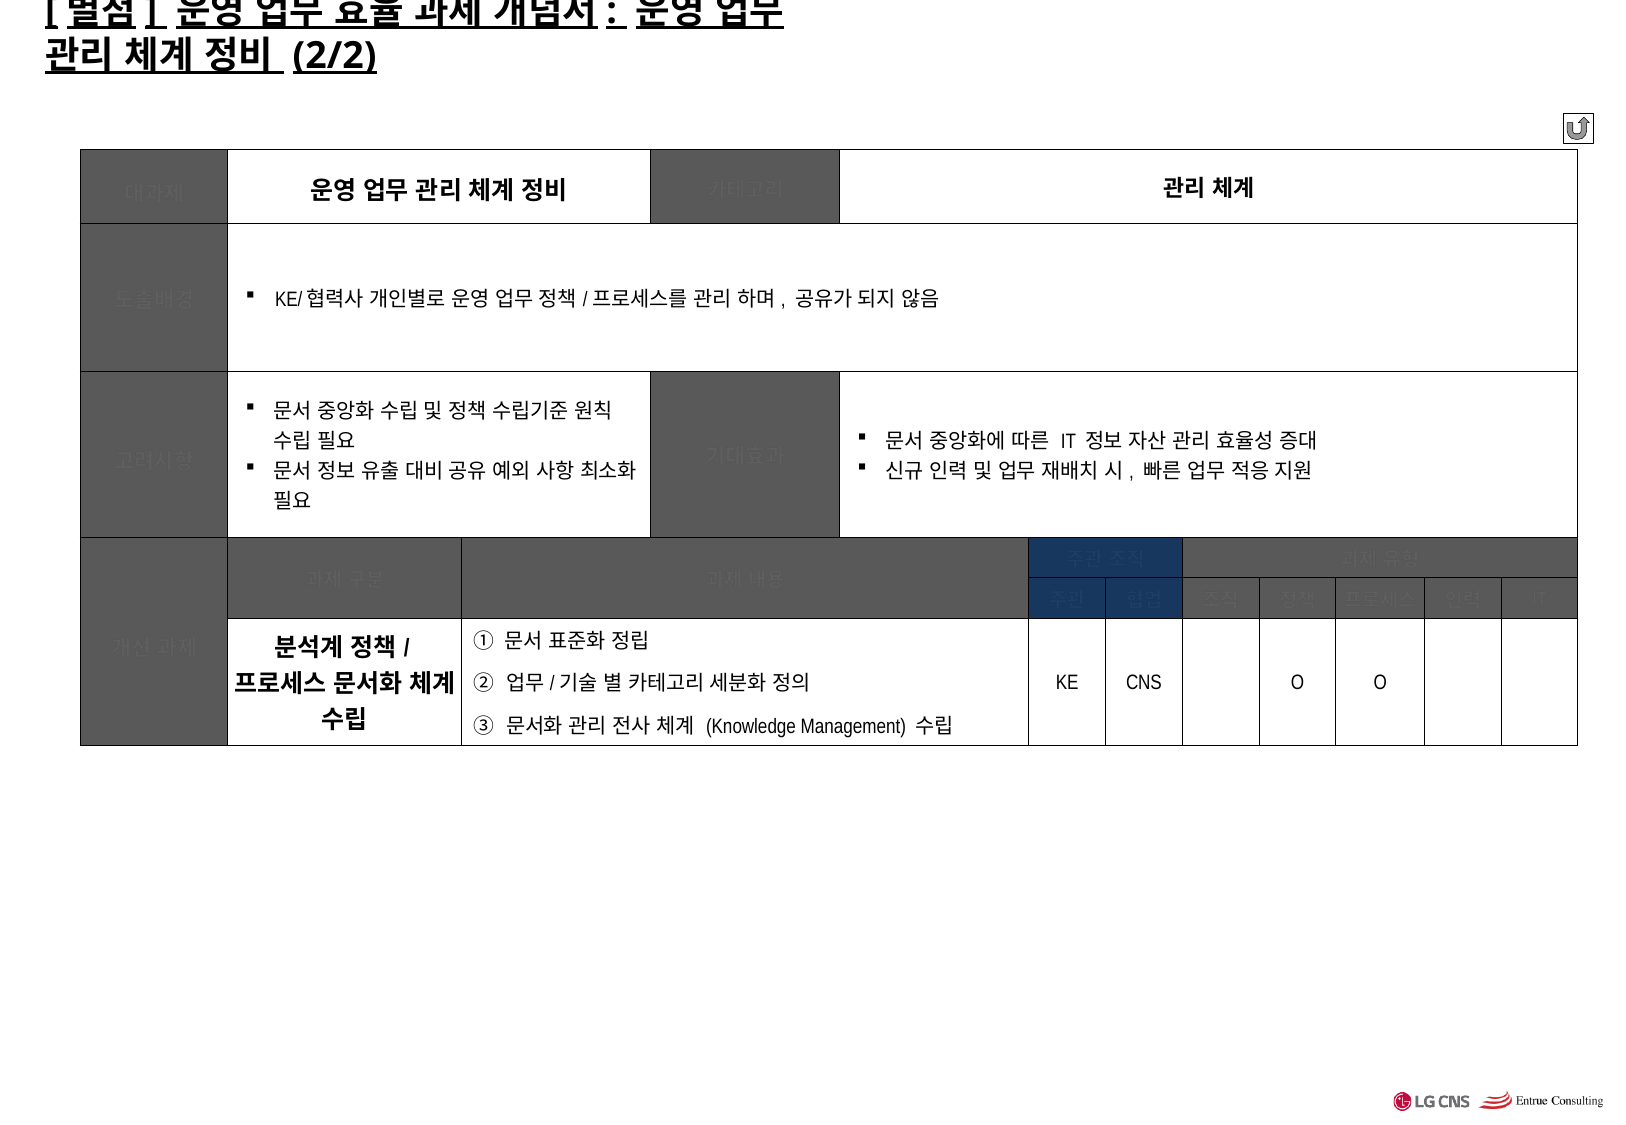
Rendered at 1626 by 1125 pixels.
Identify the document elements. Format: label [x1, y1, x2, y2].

table_cell [228, 538, 461, 618]
table_header [81, 150, 227, 223]
table_cell [1106, 578, 1182, 618]
table_cell [1029, 578, 1105, 618]
table_header [840, 150, 1577, 223]
table_cell [1029, 538, 1182, 577]
table_cell [228, 619, 461, 745]
table_cell [1183, 538, 1577, 577]
table_cell [1183, 619, 1259, 745]
table_cell [81, 538, 227, 745]
table_cell [462, 619, 1028, 745]
table_header [651, 150, 839, 223]
table_cell [1425, 578, 1501, 618]
table_cell [840, 372, 1577, 537]
table_cell [1106, 619, 1182, 745]
table_cell [81, 224, 227, 371]
picture [1387, 1084, 1476, 1116]
table_cell [1260, 578, 1335, 618]
table_cell [462, 538, 1028, 618]
table_cell [1029, 619, 1105, 745]
text_box [1563, 113, 1594, 144]
table_cell [1502, 619, 1577, 745]
table_cell [1260, 619, 1335, 745]
table_cell [81, 372, 227, 537]
table_cell [1183, 578, 1259, 618]
table_cell [651, 372, 839, 537]
table_cell [1336, 619, 1424, 745]
table_cell [1336, 578, 1424, 618]
picture [1478, 1090, 1603, 1109]
table_cell [228, 224, 1577, 371]
table_cell [1425, 619, 1501, 745]
table_cell [1502, 578, 1577, 618]
table_cell [228, 372, 650, 537]
title [44, 19, 847, 77]
table_header [228, 150, 650, 223]
